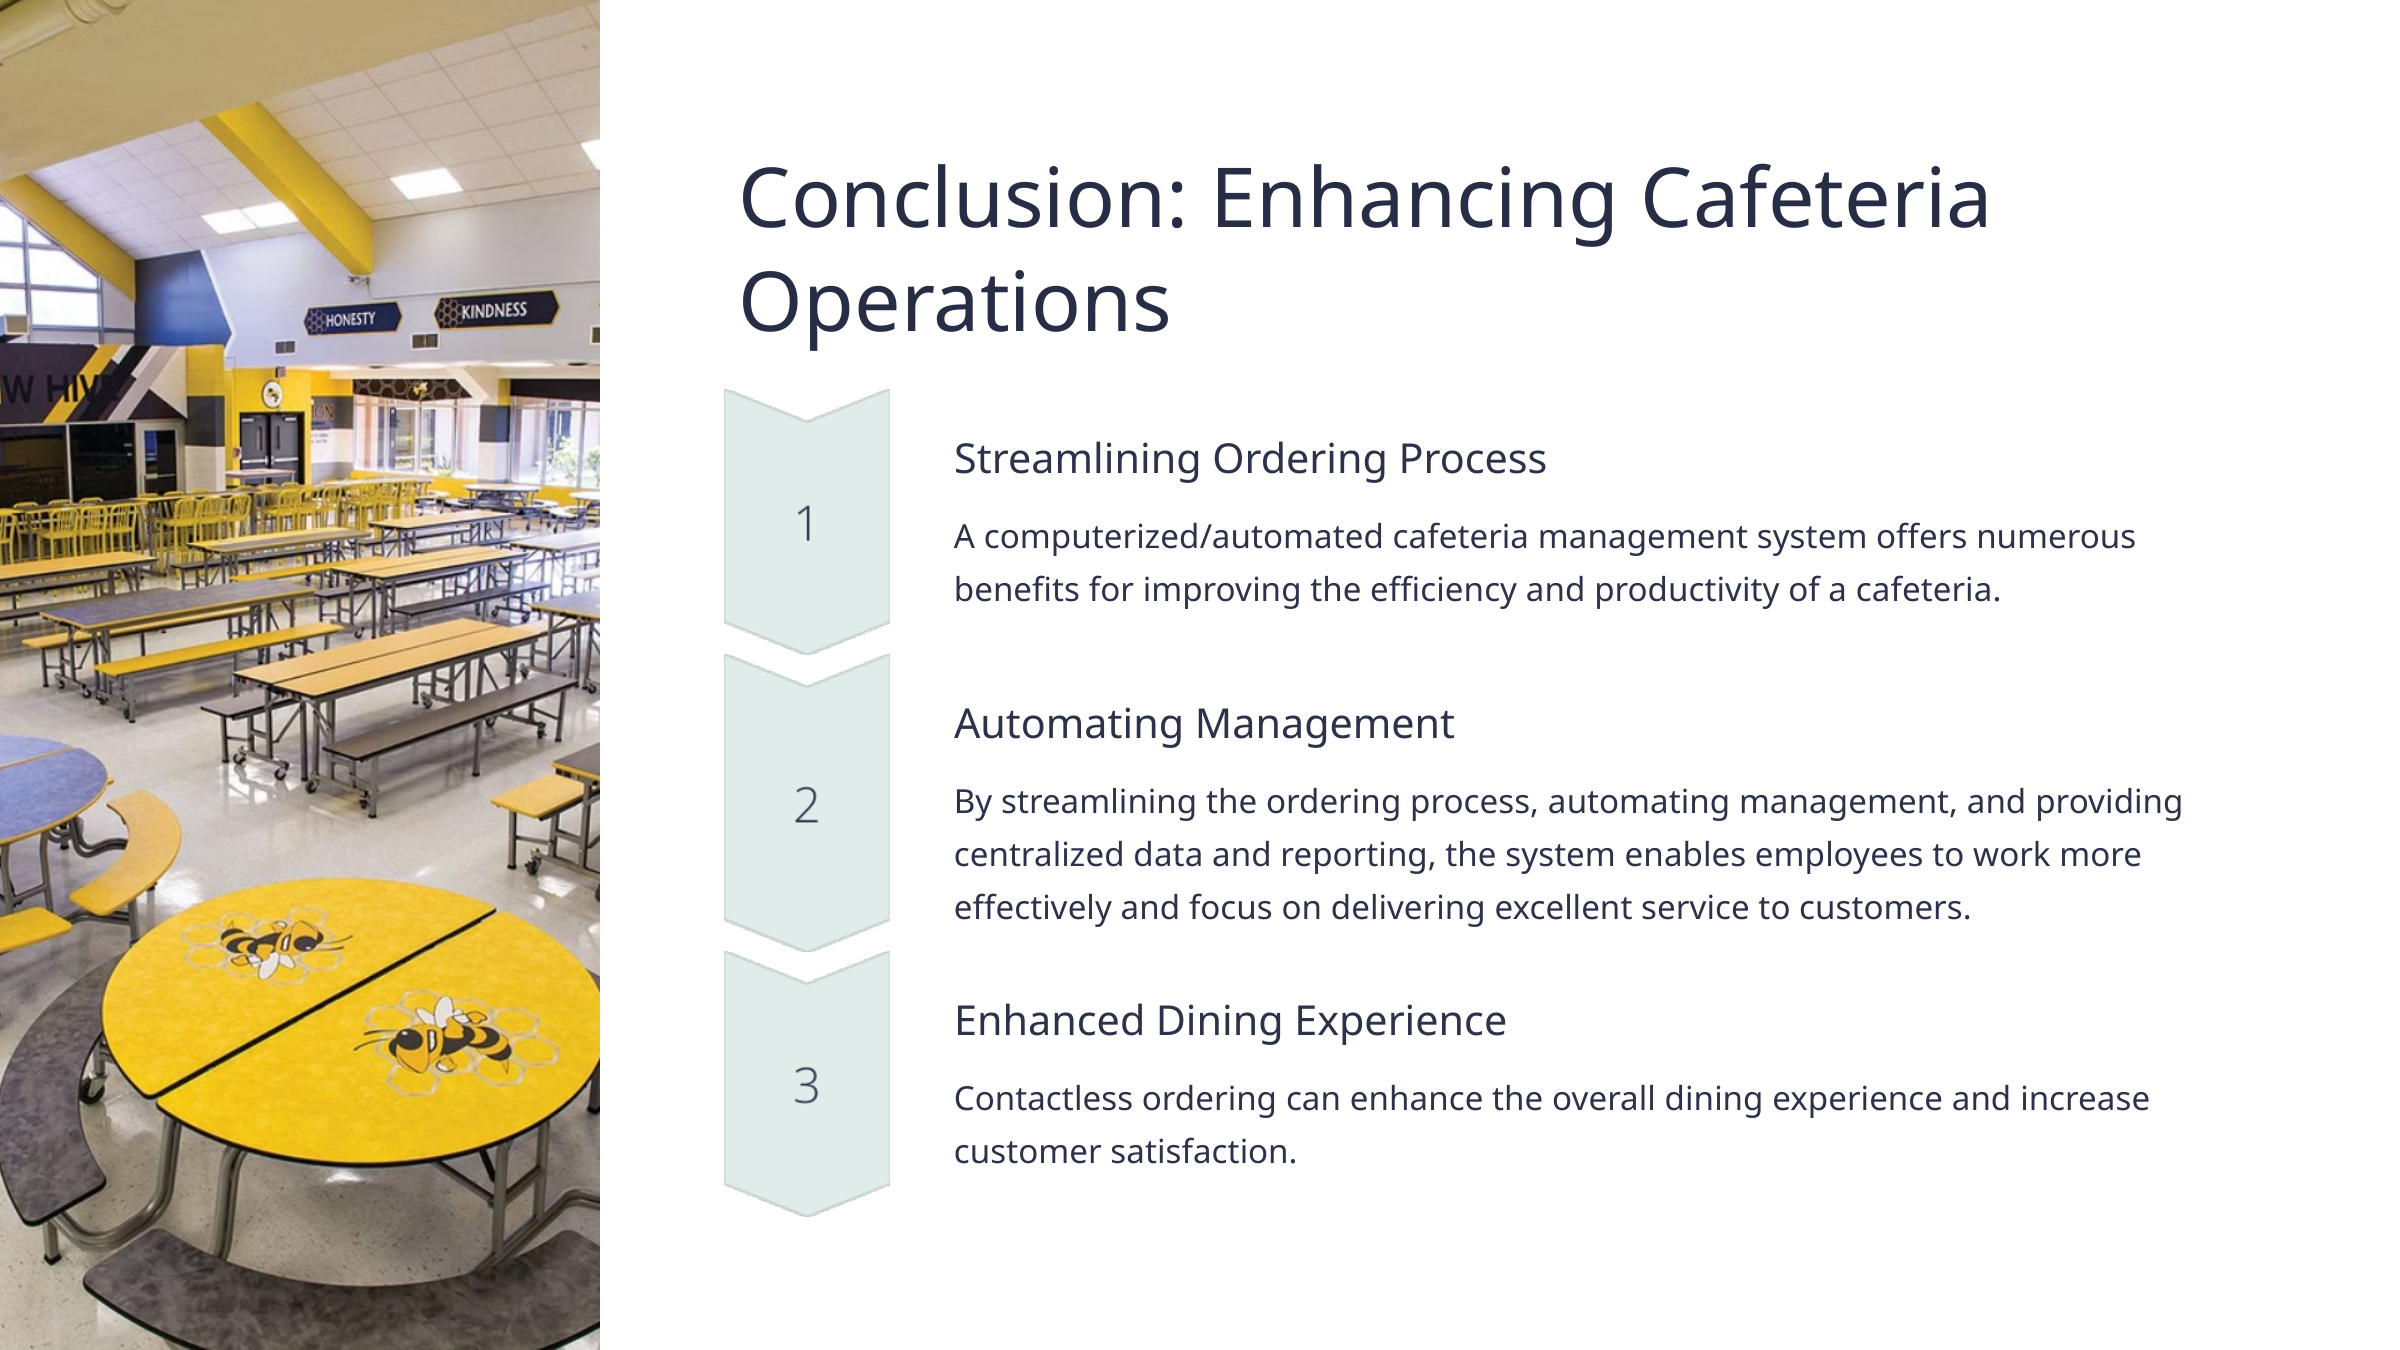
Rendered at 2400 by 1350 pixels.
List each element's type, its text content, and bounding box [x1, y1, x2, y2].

text_box Automating Management [939, 687, 1404, 740]
text_box Conclusion: Enhancing Cafeteria Operations [724, 133, 2276, 341]
text_box Streamlining Ordering Process [939, 423, 1488, 475]
picture [724, 389, 890, 1217]
text_box By streamlining the ordering process, automating management, and providing centralized data and reporting, the system enables employees to work more effectively and focus on delivering excellent service to customers. [939, 759, 2276, 919]
picture [0, 0, 600, 1350]
text_box Contactless ordering can enhance the overall dining experience and increase customer satisfaction. [939, 1056, 2276, 1163]
text_box Enhanced Dining Experience [939, 984, 1456, 1037]
text_box A computerized/automated cafeteria management system offers numerous benefits for improving the efficiency and productivity of a cafeteria. [939, 494, 2276, 601]
text_box [600, 0, 2400, 1350]
